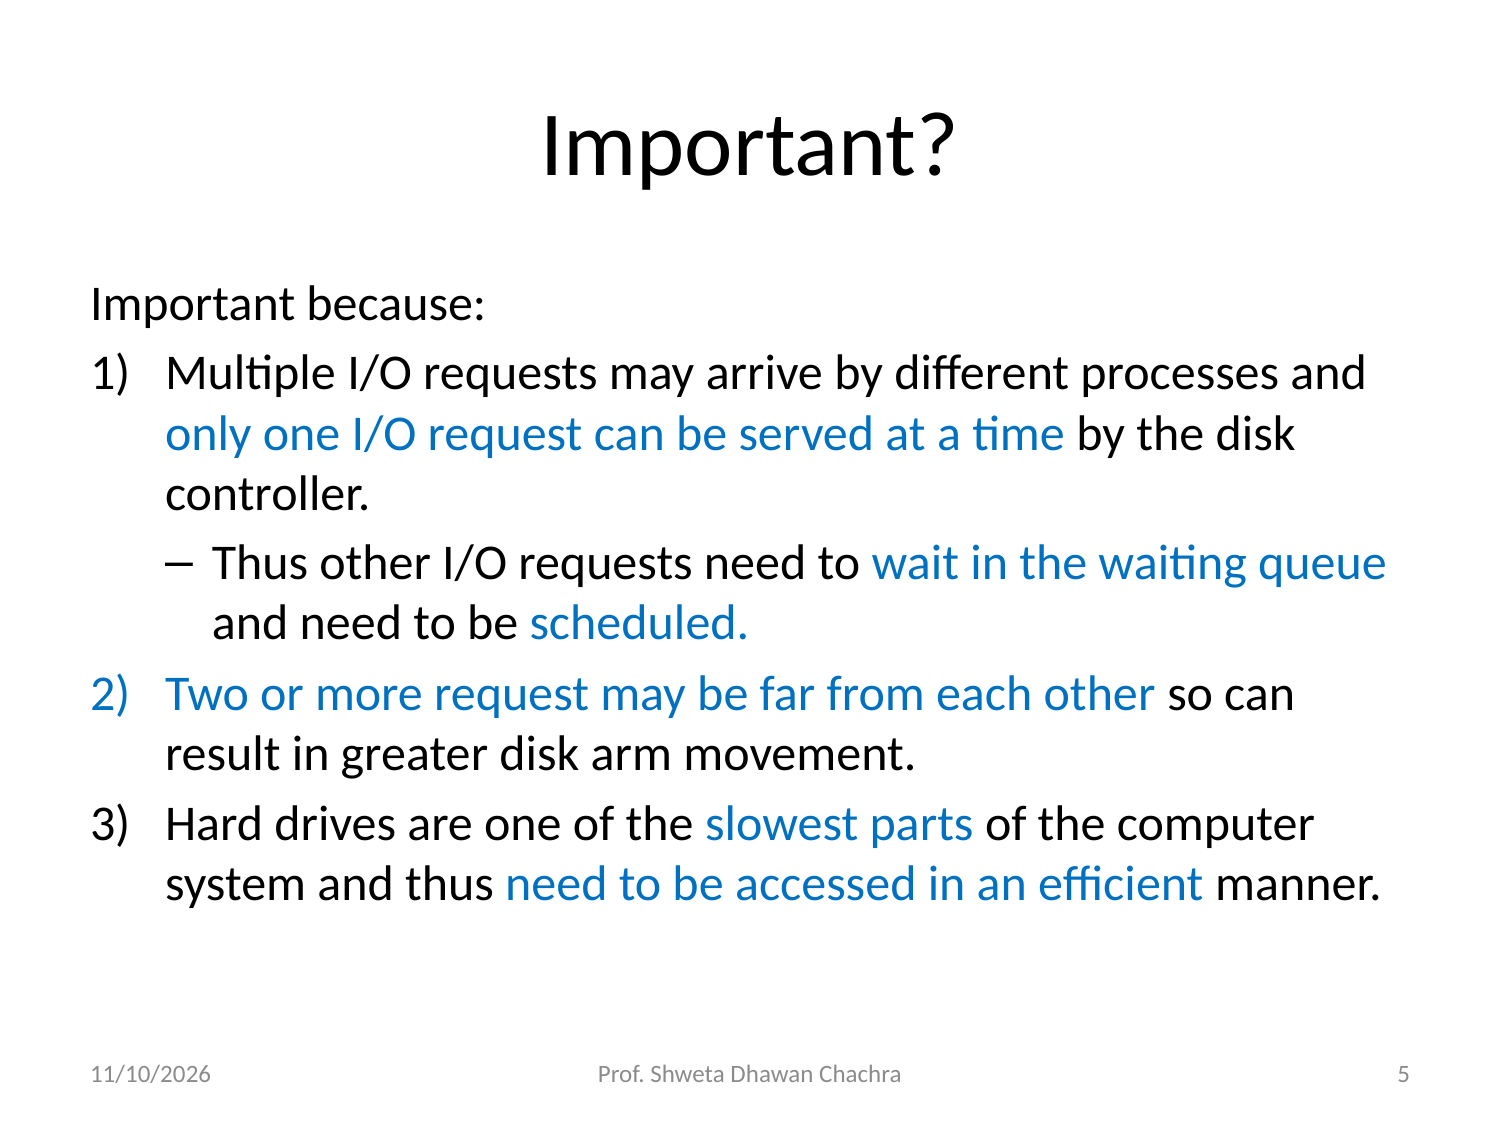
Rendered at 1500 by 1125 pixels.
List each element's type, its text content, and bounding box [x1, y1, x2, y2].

footer Prof. Shweta Dhawan Chachra [512, 1042, 988, 1103]
list Important because: Multiple I/O requests may arrive by different processes and only one I/O request can be served at a time by the disk controller. Thus other I/O requests need to wait in the waiting queue and need to be scheduled. Two or more request may be far from each other so can result in greater disk arm movement. Hard drives are one of the slowest parts of the computer system and thus need to be accessed in an efficient manner. [75, 262, 1425, 1005]
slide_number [75, 1042, 425, 1103]
slide_number 5 [1074, 1042, 1425, 1103]
title Important? [75, 45, 1425, 233]
